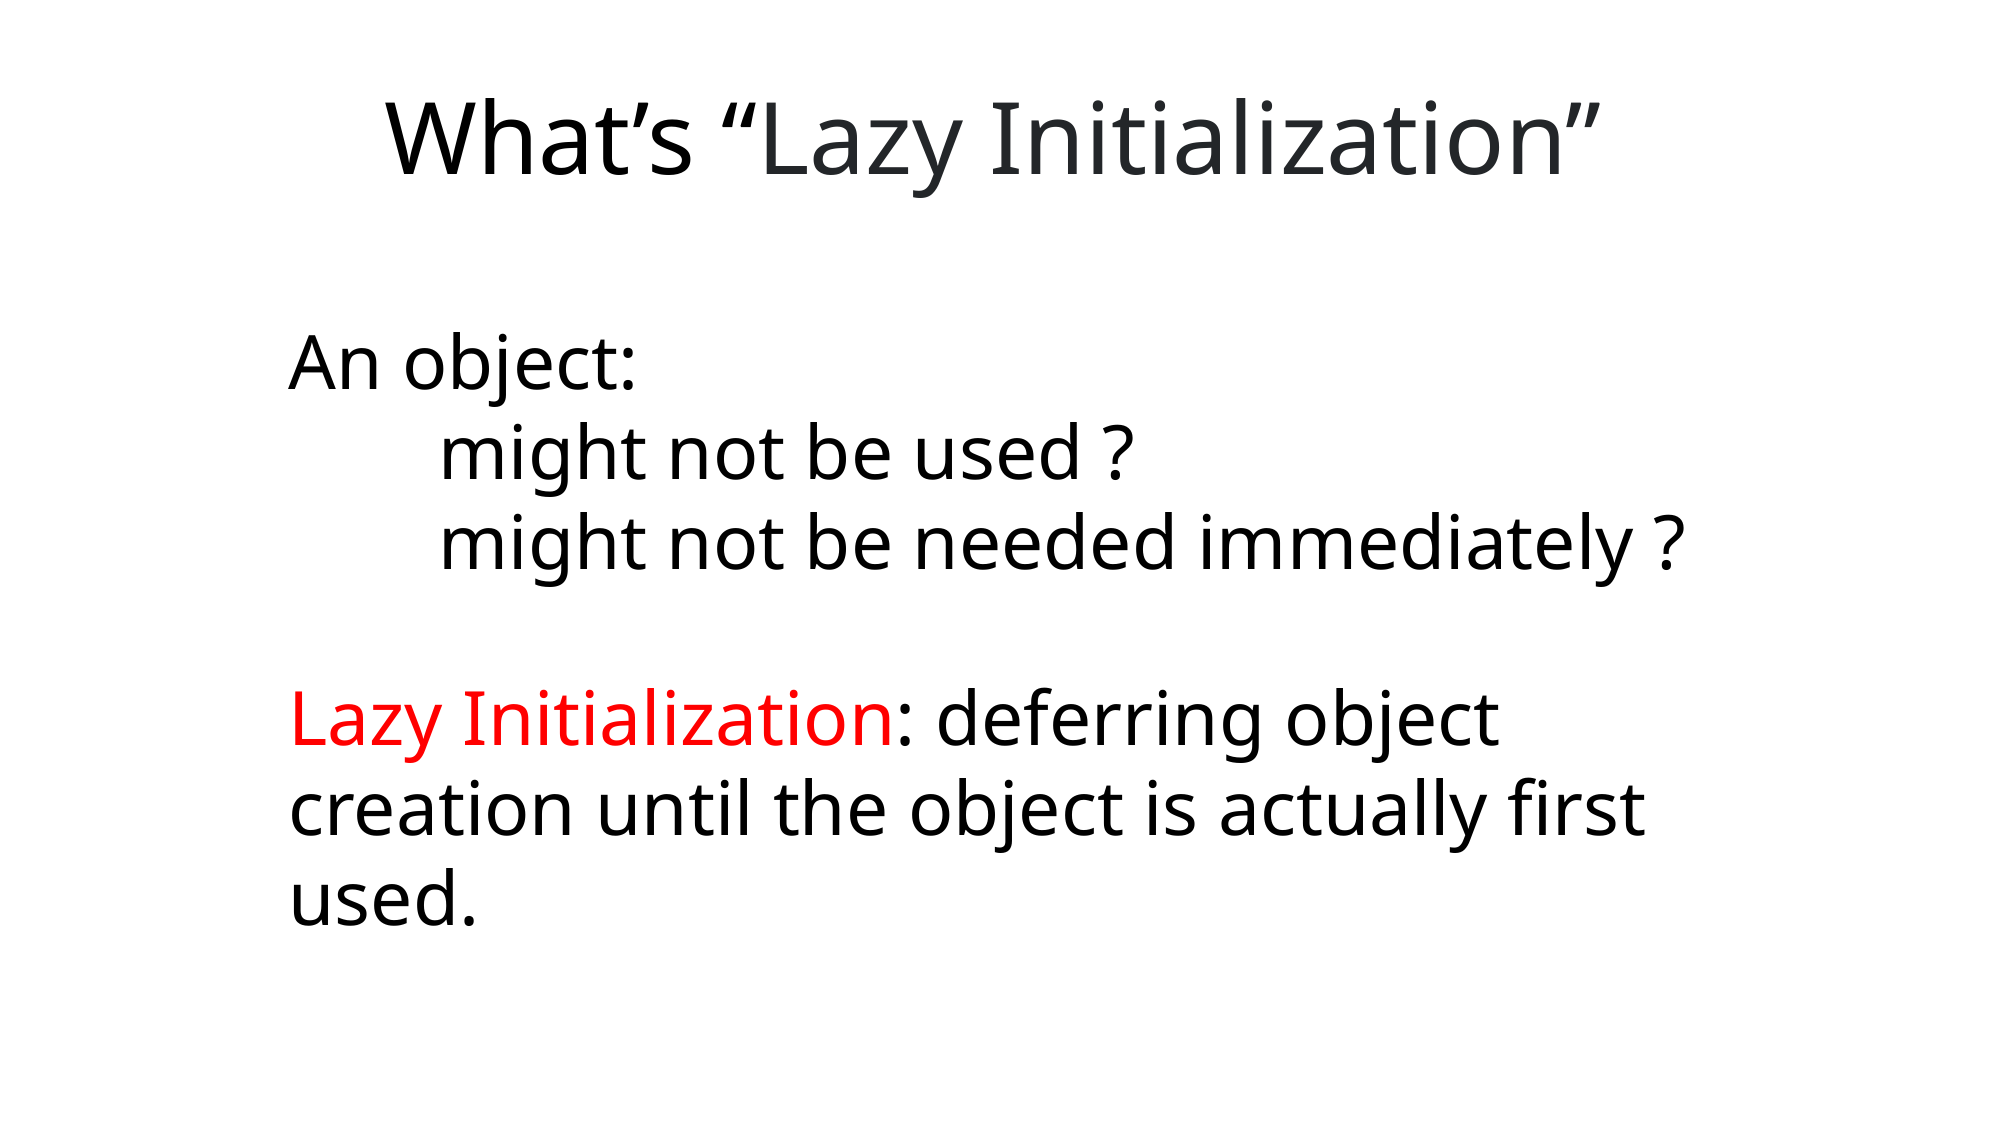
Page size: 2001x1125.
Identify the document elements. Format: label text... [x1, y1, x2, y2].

text_box An object: might not be used ? might not be needed immediately ? [273, 306, 1714, 592]
text_box Lazy Initialization: deferring object creation until the object is actually first used. [273, 663, 1799, 949]
title What’s “Lazy Initialization” [283, 60, 1704, 204]
